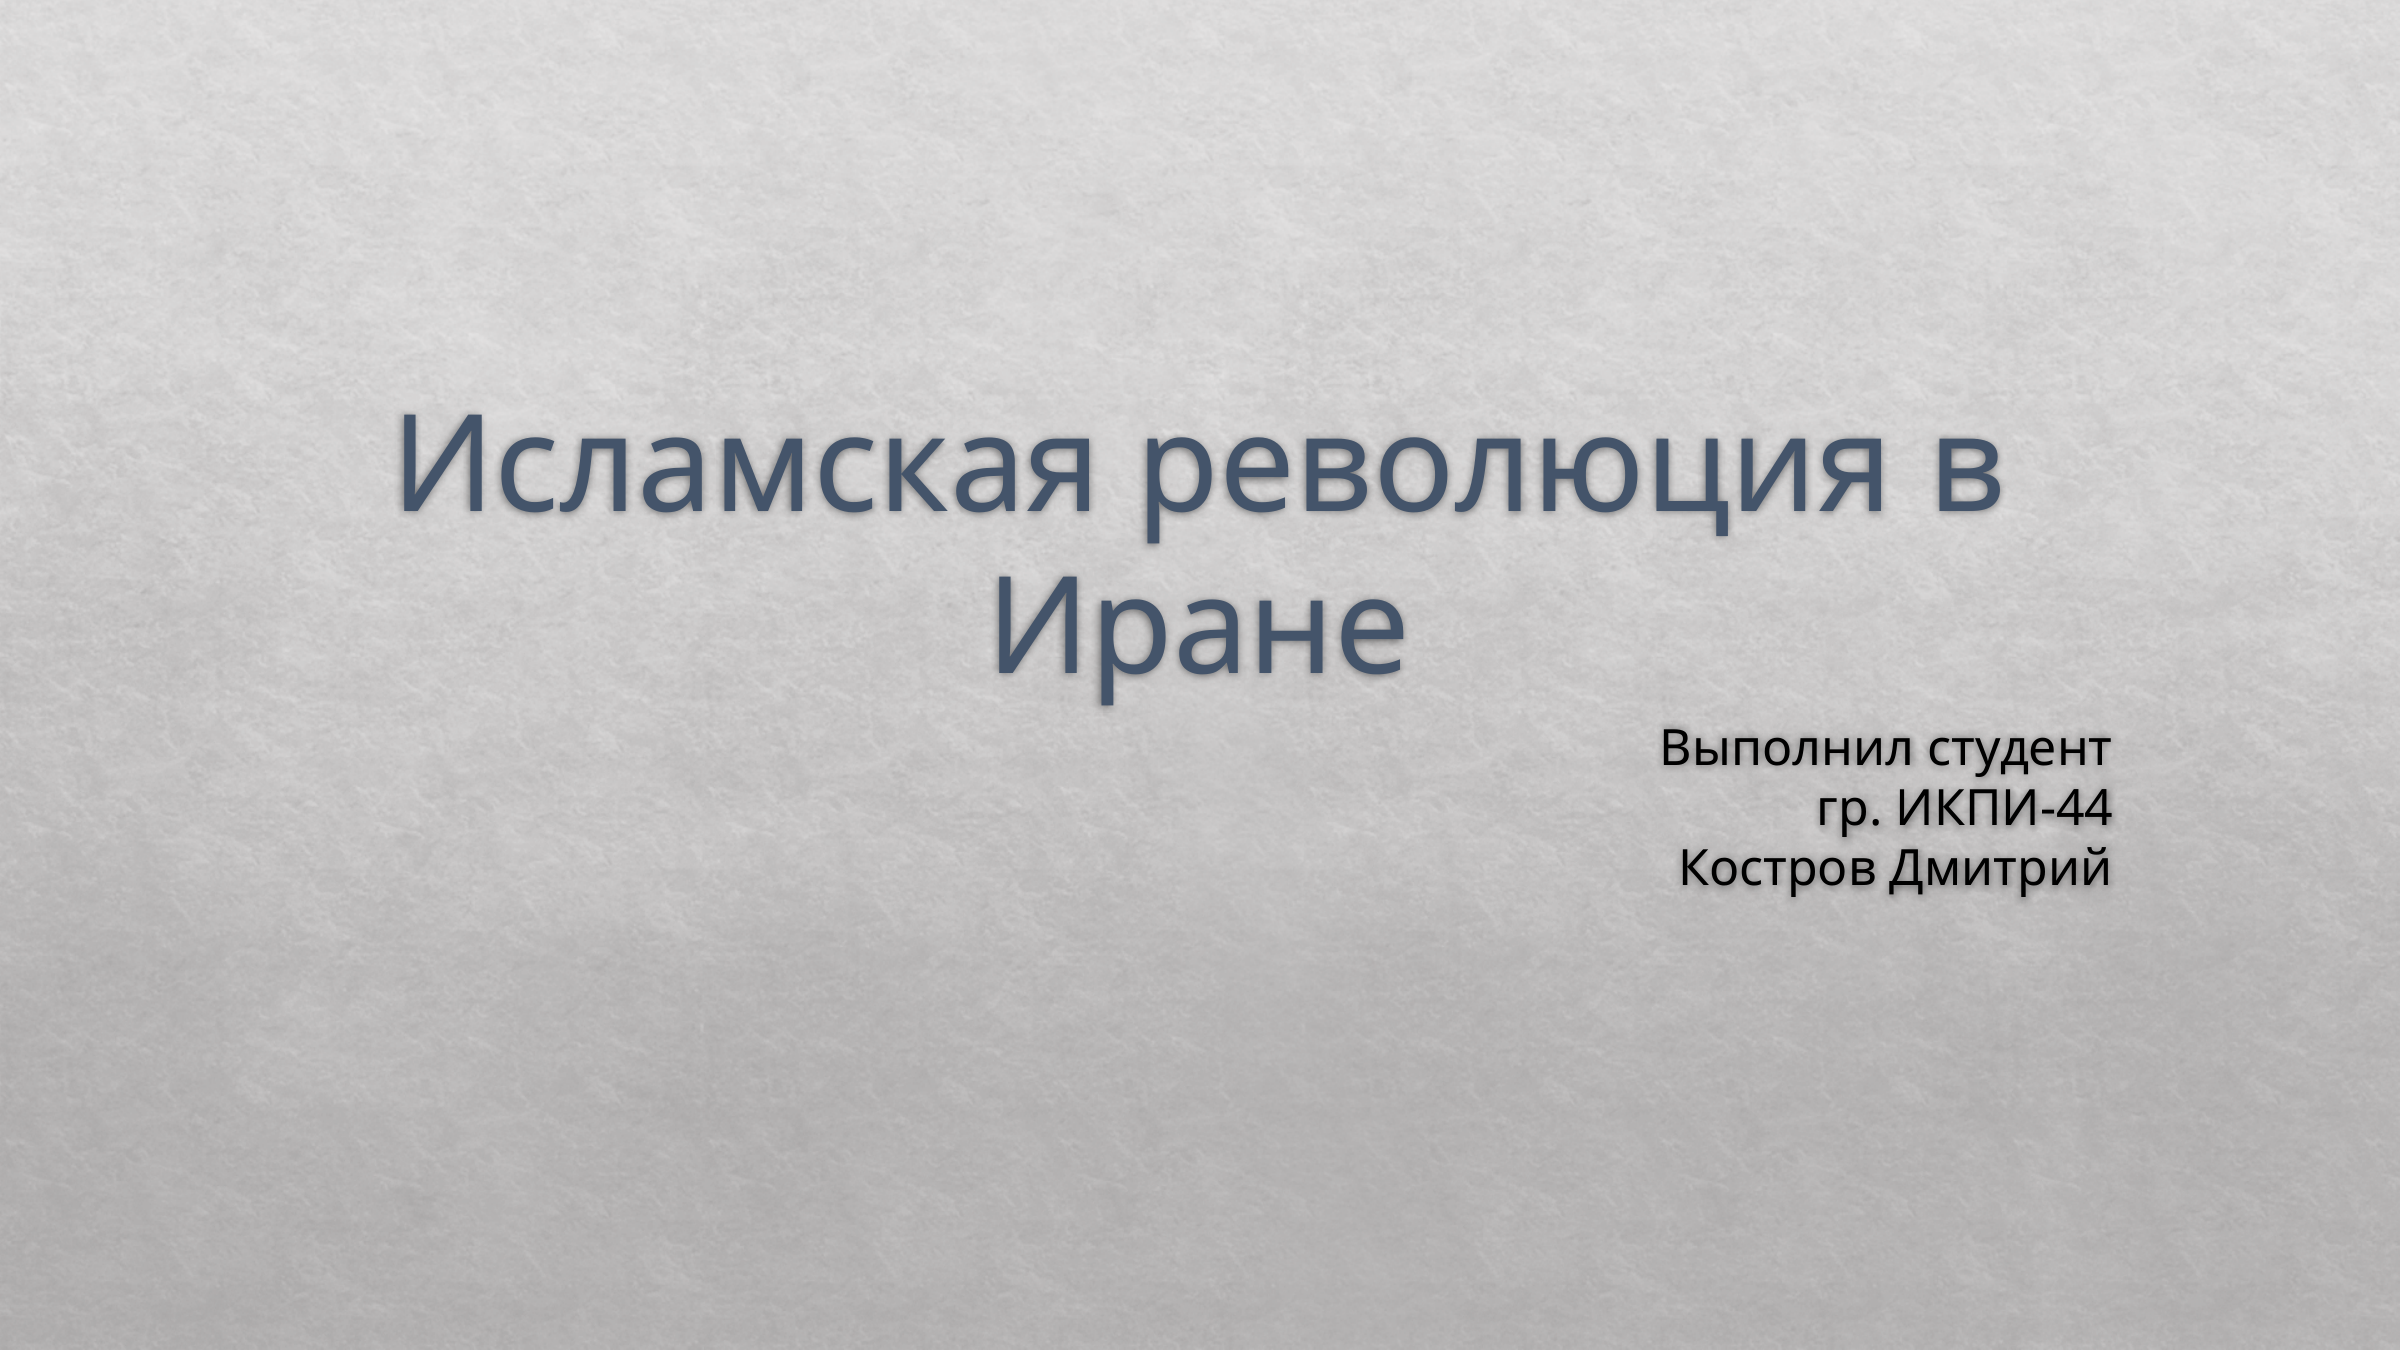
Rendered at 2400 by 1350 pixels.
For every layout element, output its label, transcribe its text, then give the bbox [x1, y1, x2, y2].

title Исламская революция в Иране [269, 348, 2129, 703]
subtitle Выполнил студент гр. ИКПИ-44 Костров Дмитрий [269, 708, 2129, 915]
